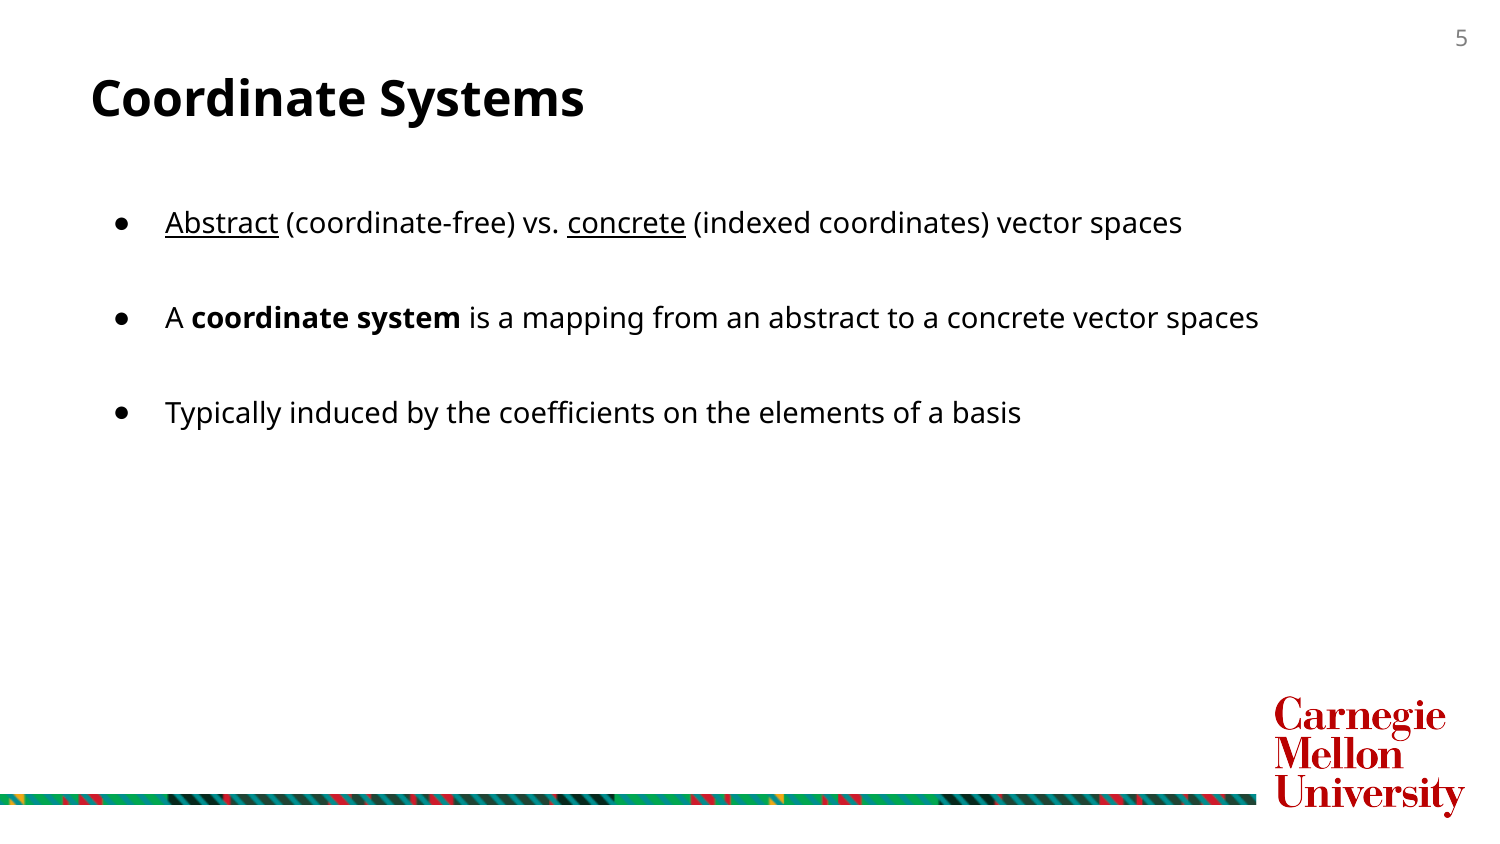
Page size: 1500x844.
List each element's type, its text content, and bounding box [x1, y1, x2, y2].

picture [1275, 696, 1465, 818]
picture [0, 794, 1257, 805]
title Coordinate Systems [75, 59, 1425, 160]
